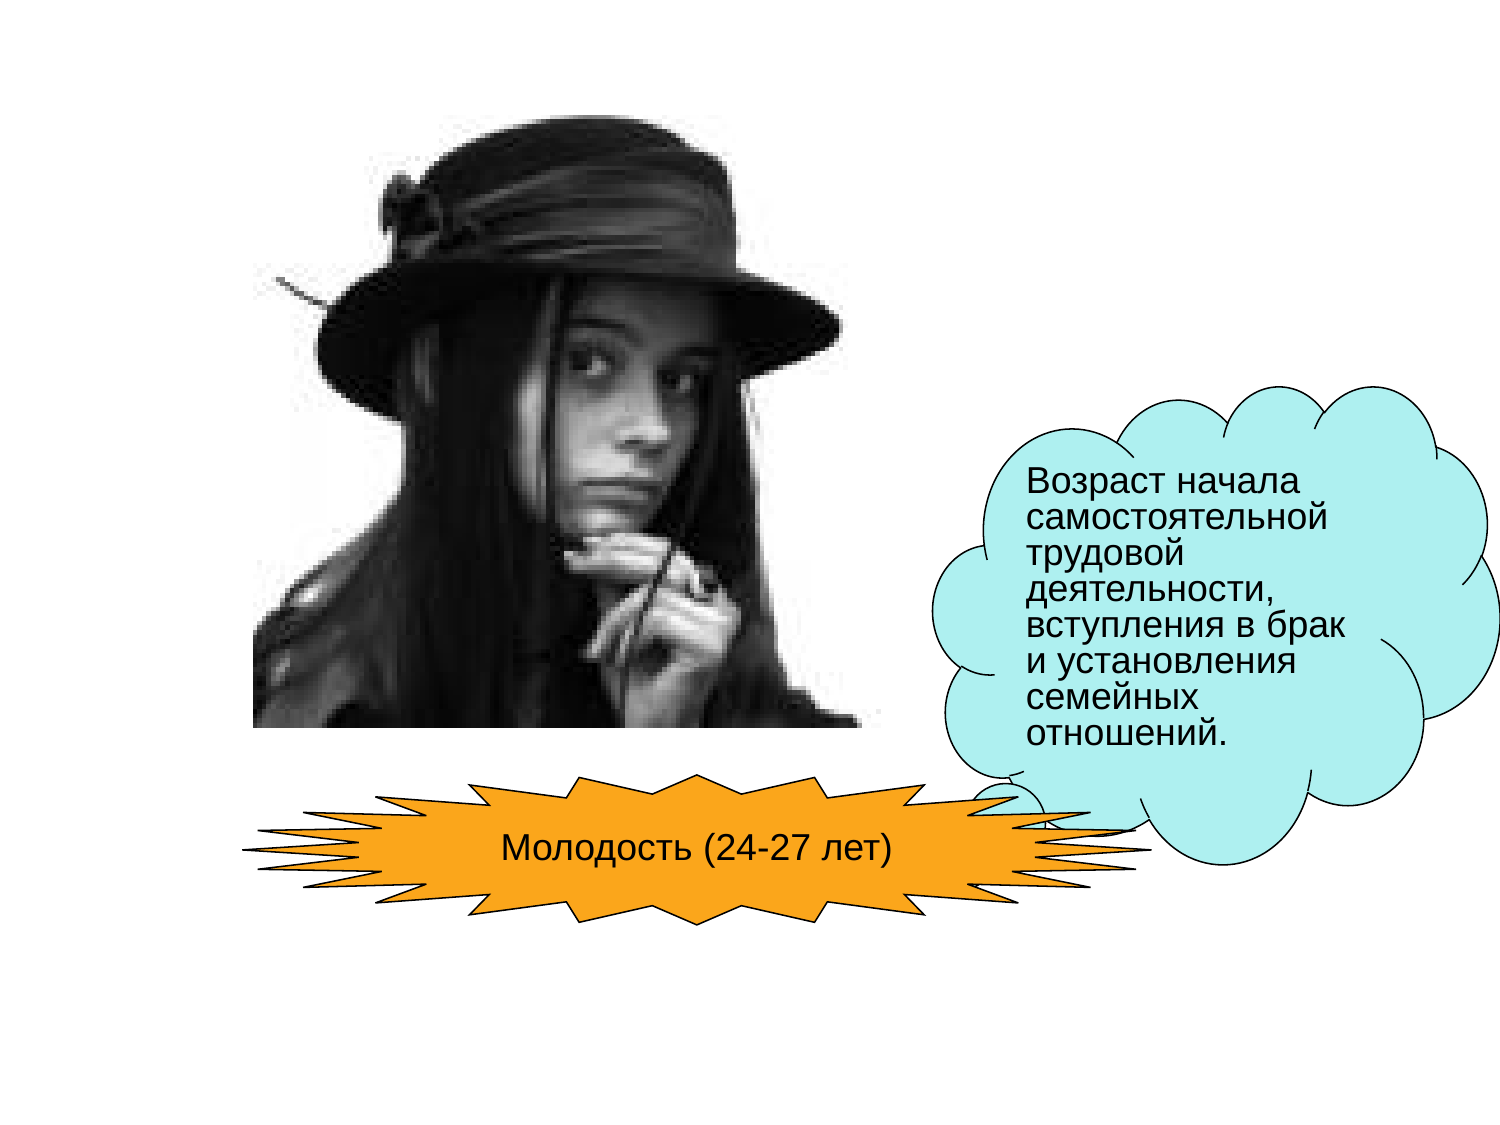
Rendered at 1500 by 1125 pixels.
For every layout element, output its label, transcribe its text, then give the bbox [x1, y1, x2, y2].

text_box Возраст начала самостоятельной трудовой деятельности, вступления в брак и установления семейных отношений. [932, 386, 1500, 865]
picture [253, 77, 881, 728]
text_box Молодость (24-27 лет) [242, 774, 1152, 925]
